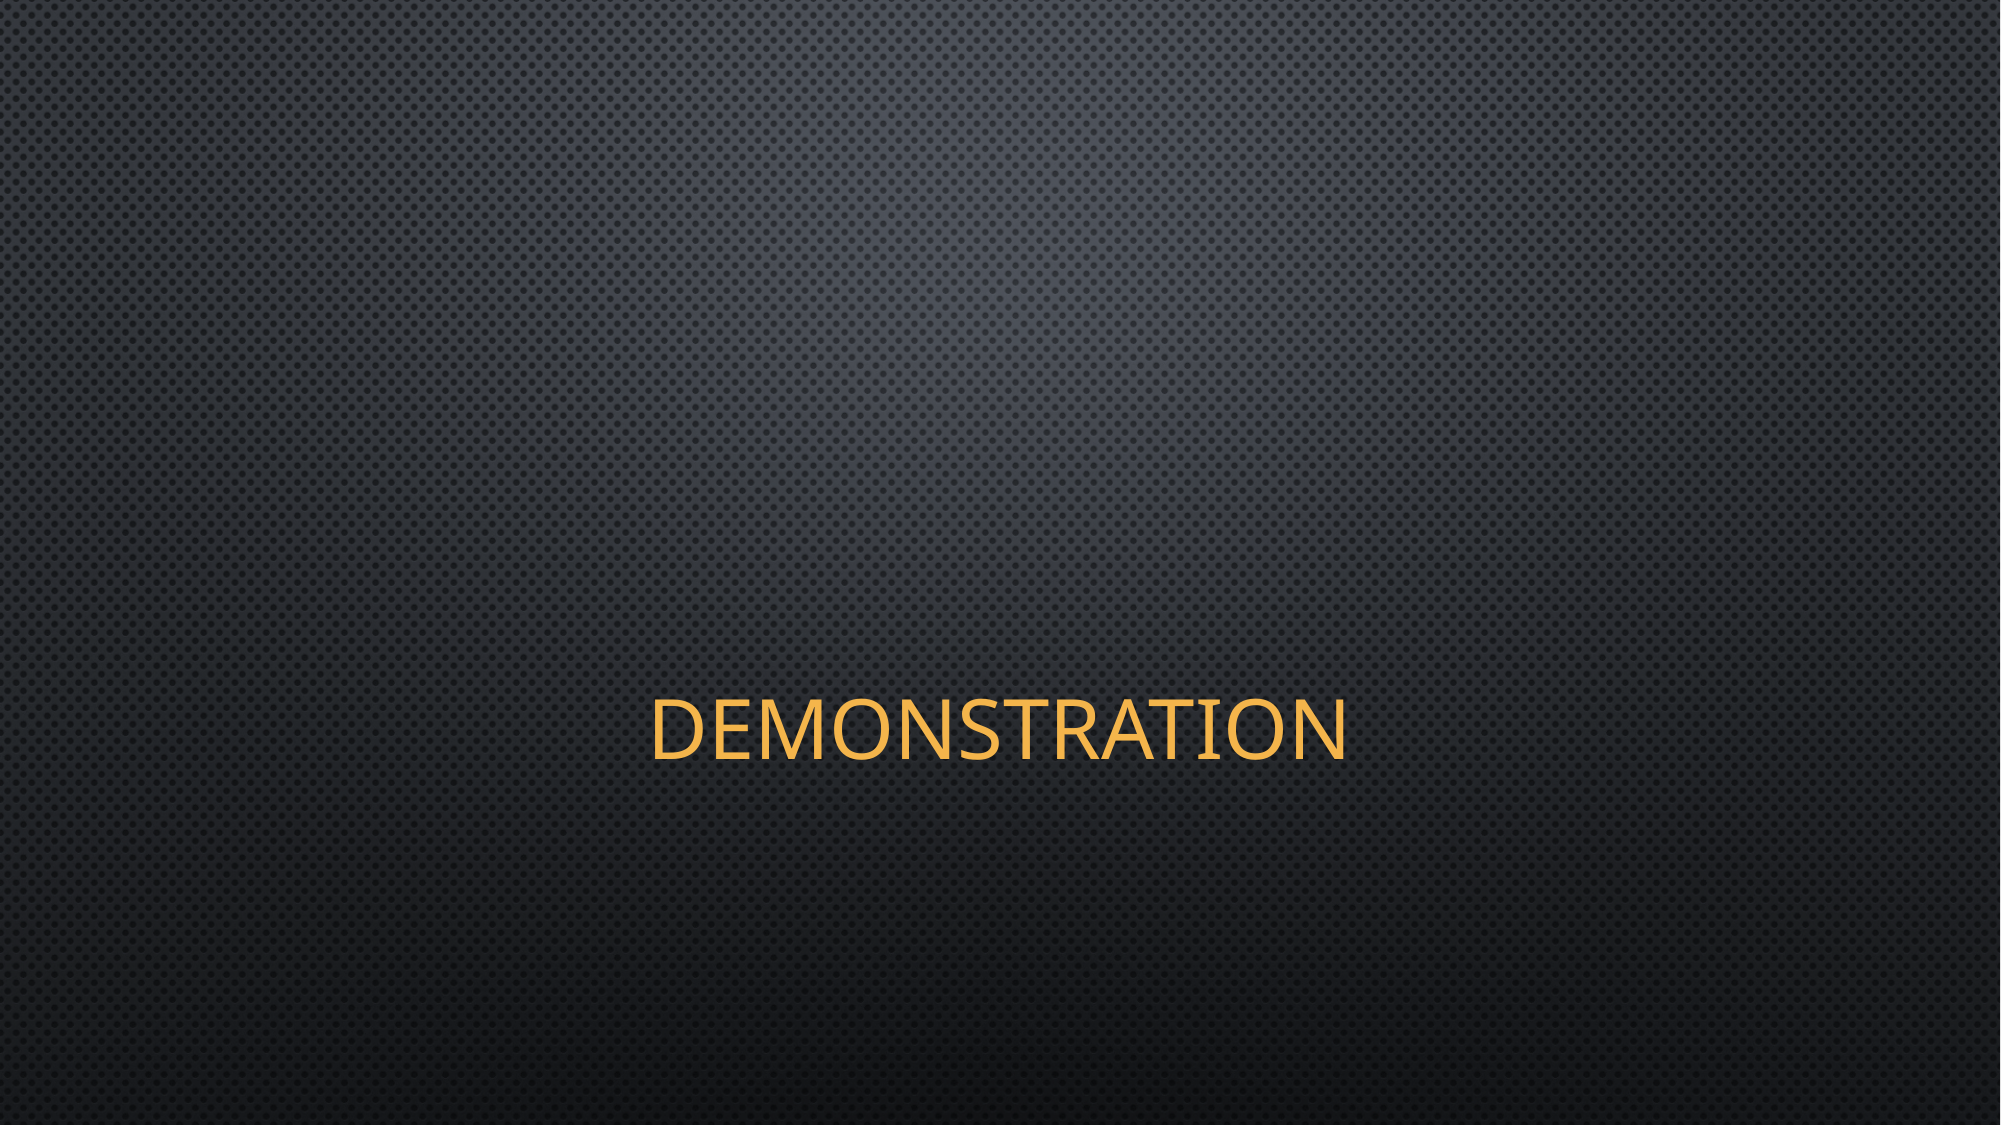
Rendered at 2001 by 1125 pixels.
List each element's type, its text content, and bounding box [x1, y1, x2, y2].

title DEMONSTRATION [287, 542, 1713, 784]
